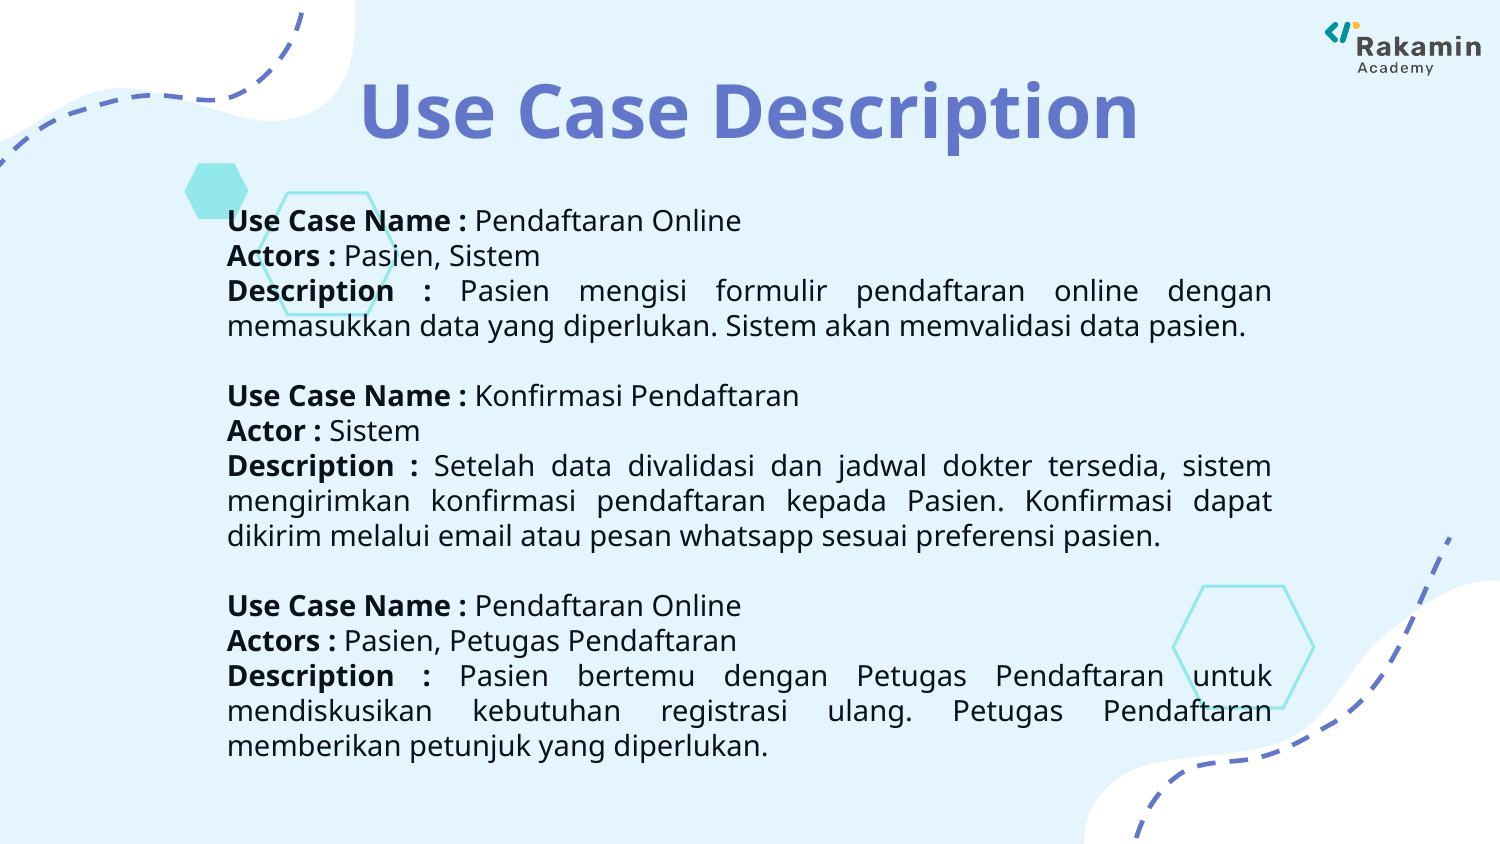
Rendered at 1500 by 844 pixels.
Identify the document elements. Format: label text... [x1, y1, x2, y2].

text_box Use Case Description [306, 46, 1194, 171]
text_box Use Case Name : Pendaftaran Online Actors : Pasien, Sistem Description : Pasien mengisi formulir pendaftaran online dengan memasukkan data yang diperlukan. Sistem akan memvalidasi data pasien. Use Case Name : Konfirmasi Pendaftaran Actor : Sistem Description : Setelah data divalidasi dan jadwal dokter tersedia, sistem mengirimkan konfirmasi pendaftaran kepada Pasien. Konfirmasi dapat dikirim melalui email atau pesan whatsapp sesuai preferensi pasien. Use Case Name : Pendaftaran Online Actors : Pasien, Petugas Pendaftaran Description : Pasien bertemu dengan Petugas Pendaftaran untuk mendiskusikan kebutuhan registrasi ulang. Petugas Pendaftaran memberikan petunjuk yang diperlukan. [212, 195, 1288, 770]
picture [1316, 8, 1490, 85]
